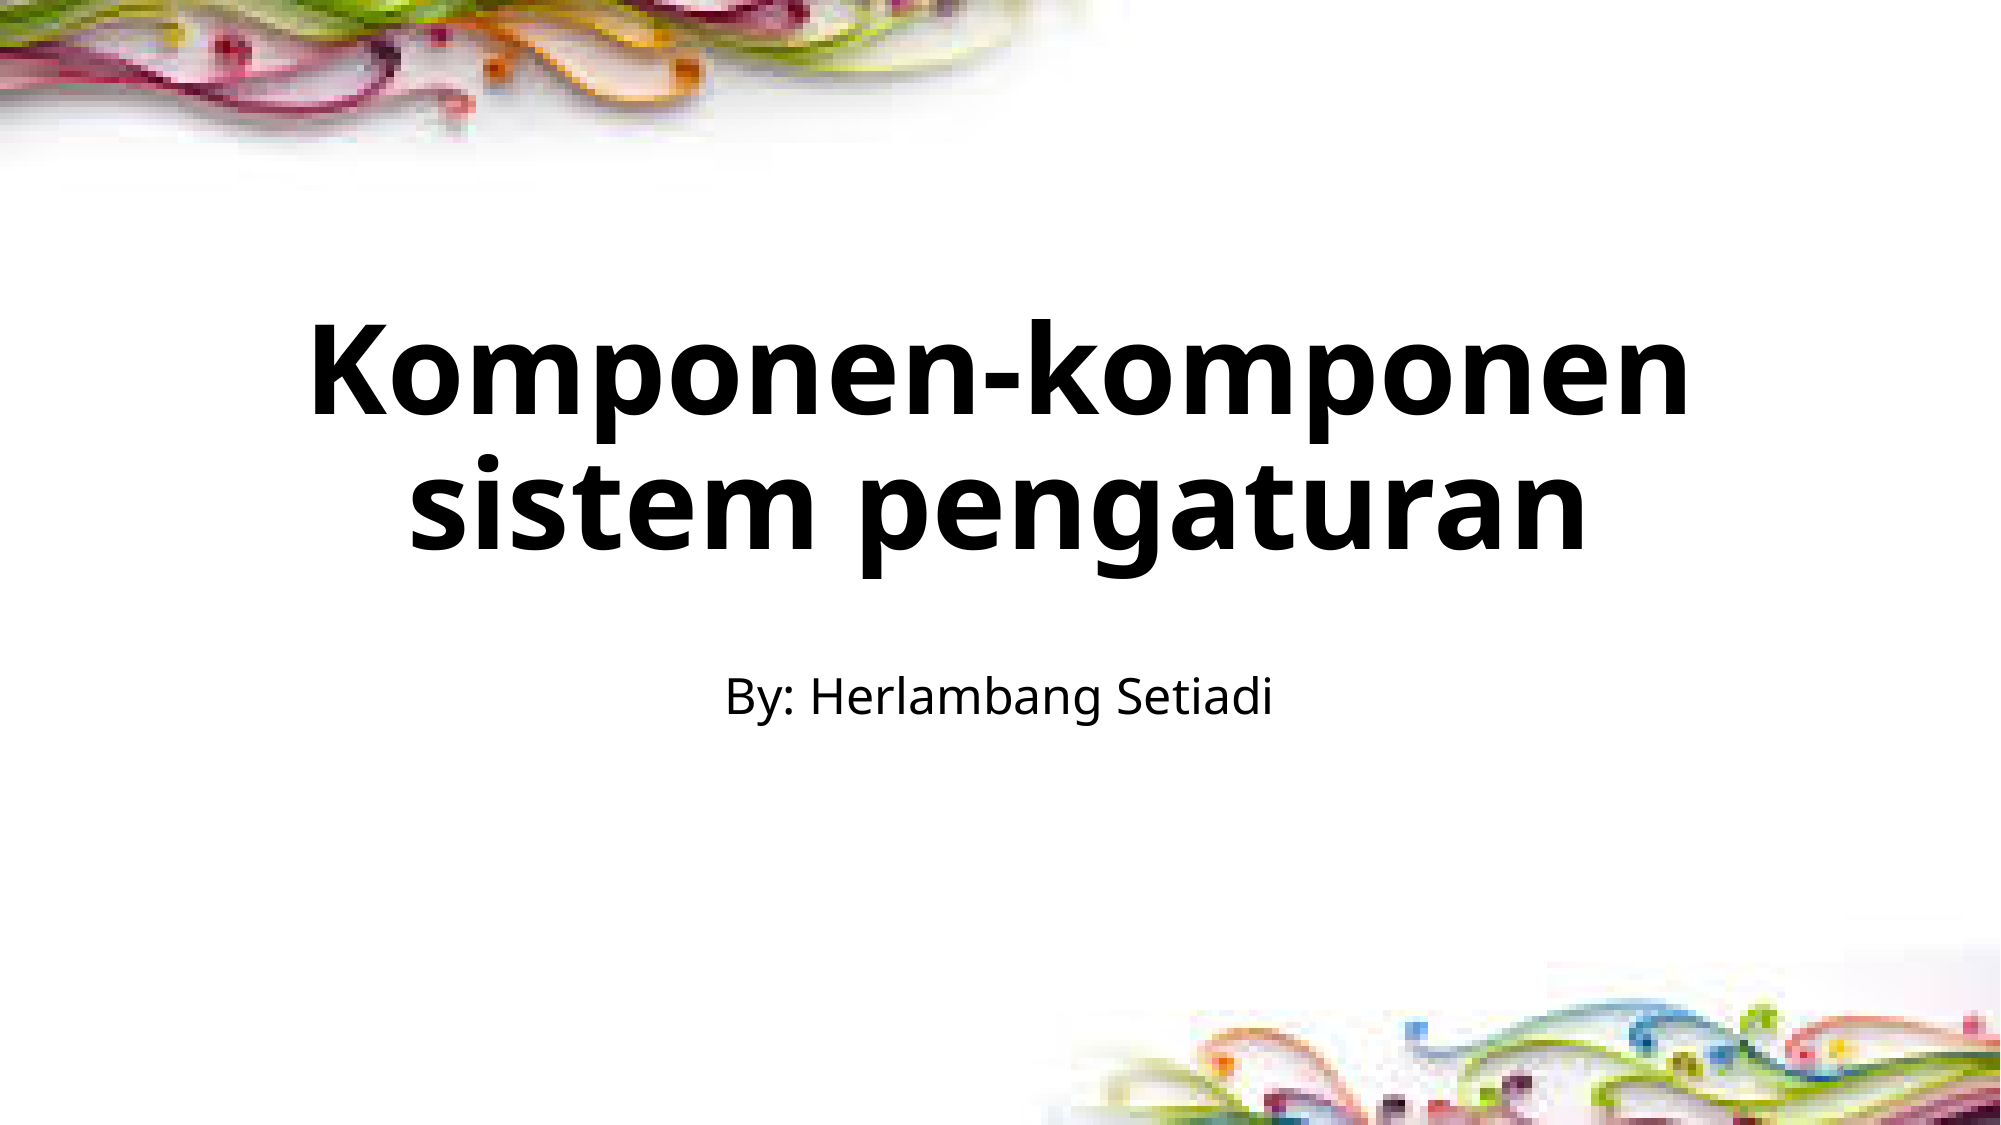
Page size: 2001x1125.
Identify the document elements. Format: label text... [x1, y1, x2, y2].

title Komponen-komponen sistem pengaturan [175, 192, 1825, 585]
slide_number 1 [1412, 1042, 1863, 1103]
picture [0, 0, 2001, 1125]
subtitle By: Herlambang Setiadi [249, 664, 1750, 936]
